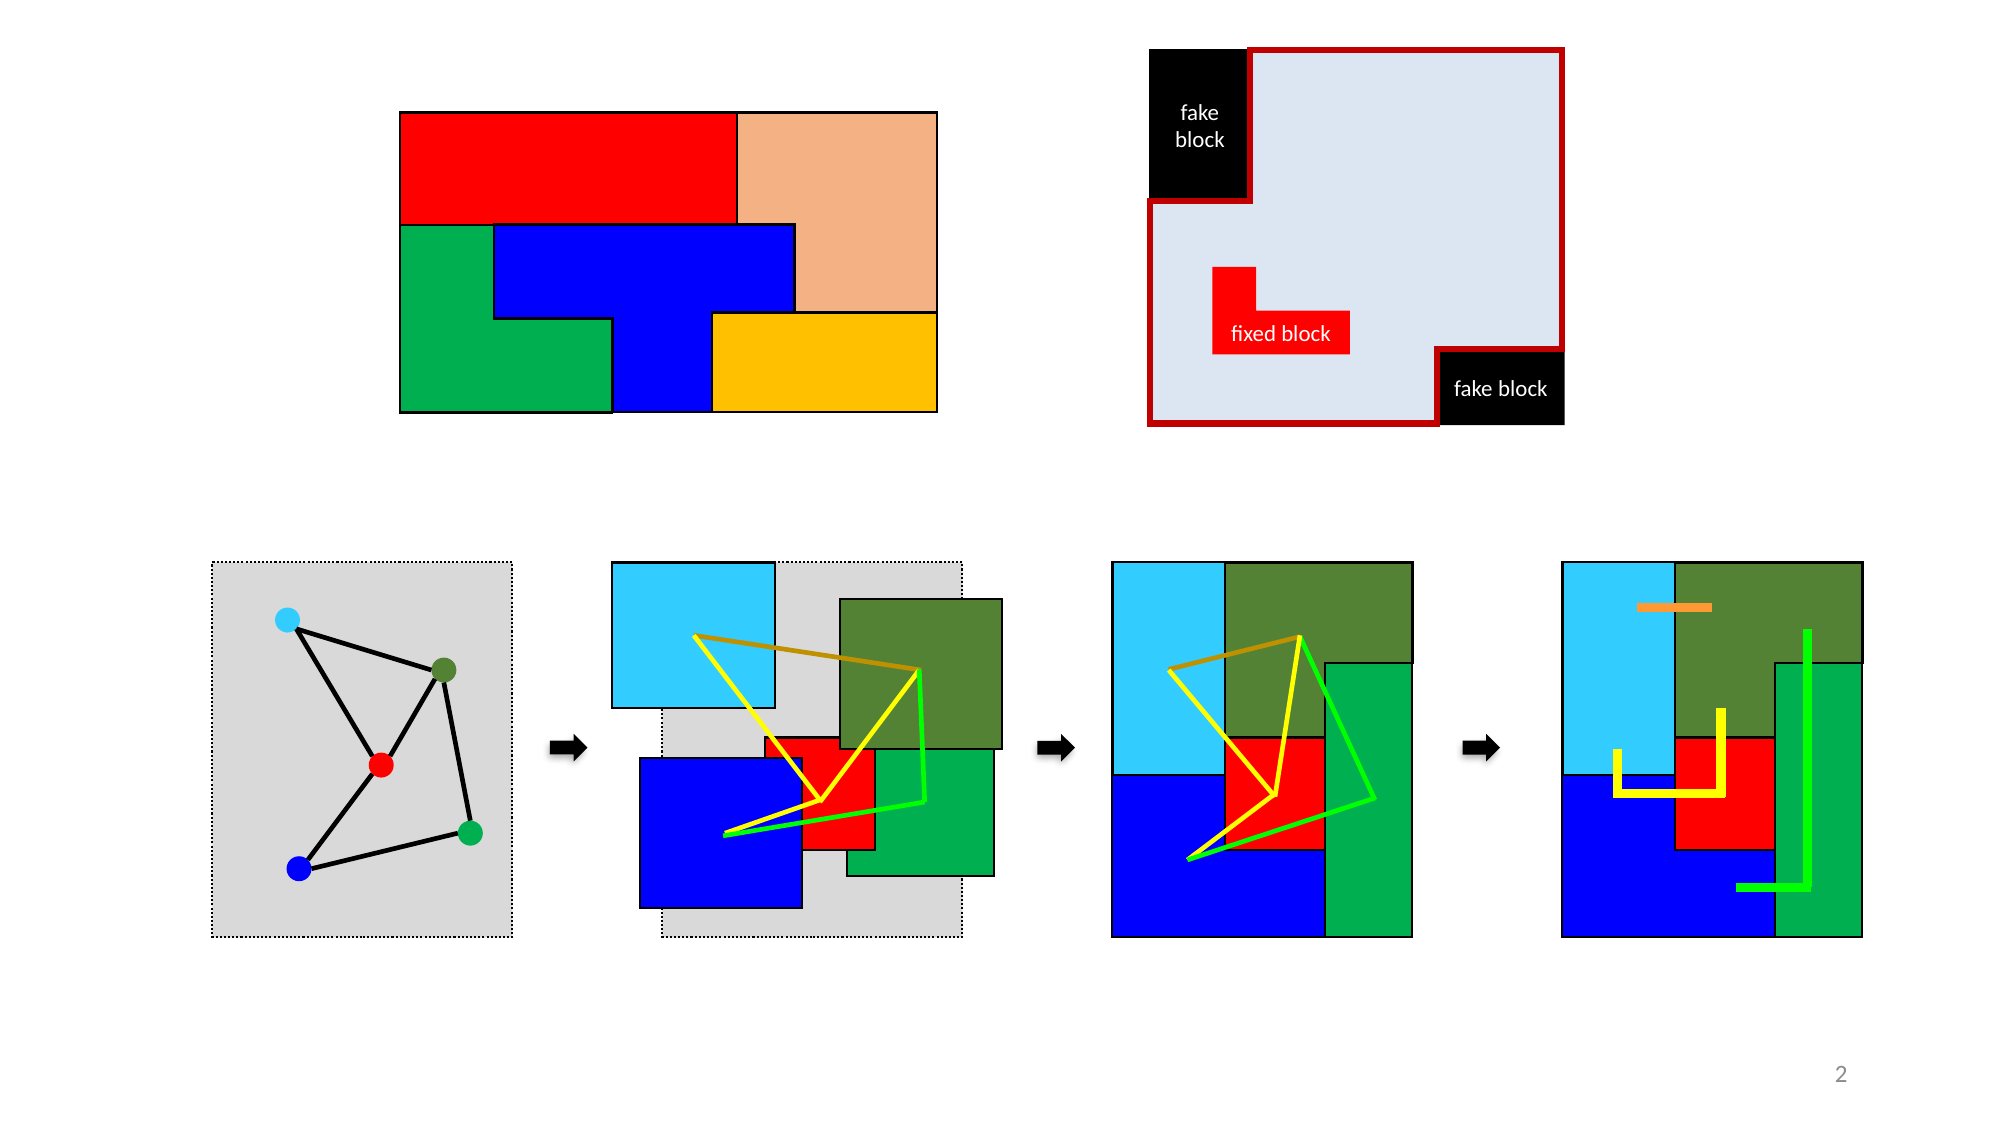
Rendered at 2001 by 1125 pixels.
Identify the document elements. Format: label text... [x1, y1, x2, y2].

slide_number 2 [1412, 1042, 1863, 1103]
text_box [399, 112, 938, 413]
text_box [212, 562, 1863, 938]
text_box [1149, 49, 1565, 426]
